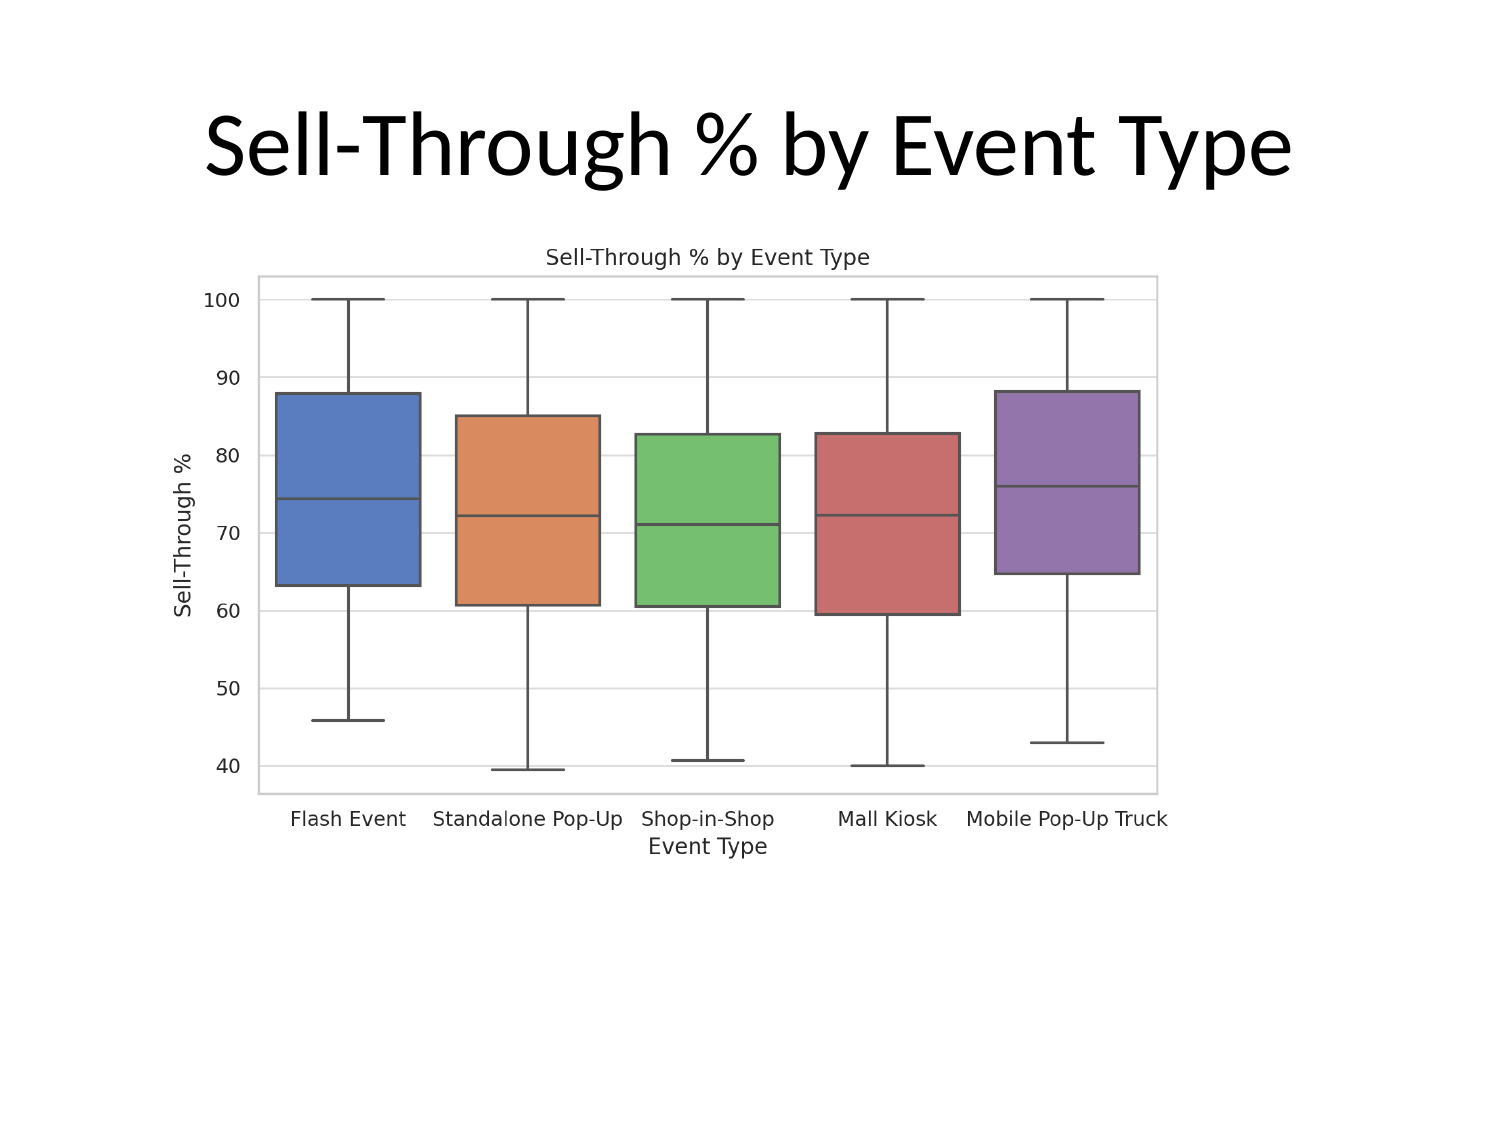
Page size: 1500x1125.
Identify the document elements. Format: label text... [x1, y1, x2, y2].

title Sell-Through % by Event Type [75, 45, 1425, 233]
picture [149, 224, 1201, 882]
